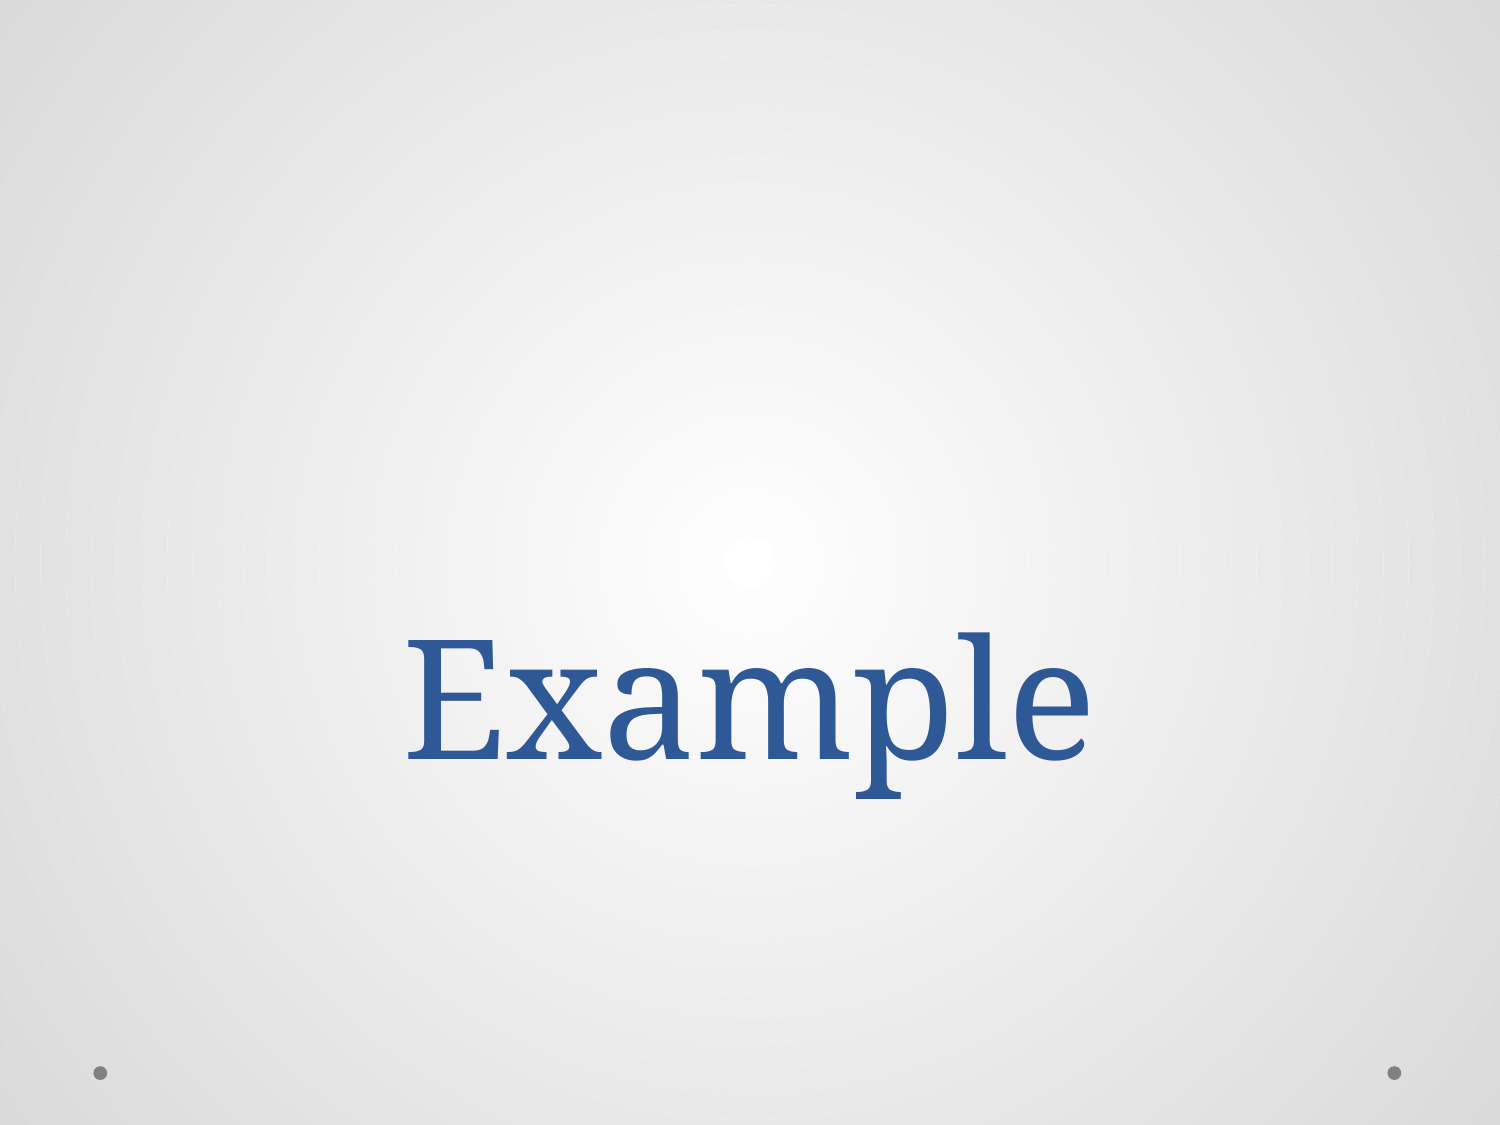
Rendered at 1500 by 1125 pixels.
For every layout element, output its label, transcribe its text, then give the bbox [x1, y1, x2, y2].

title Example [112, 99, 1388, 800]
